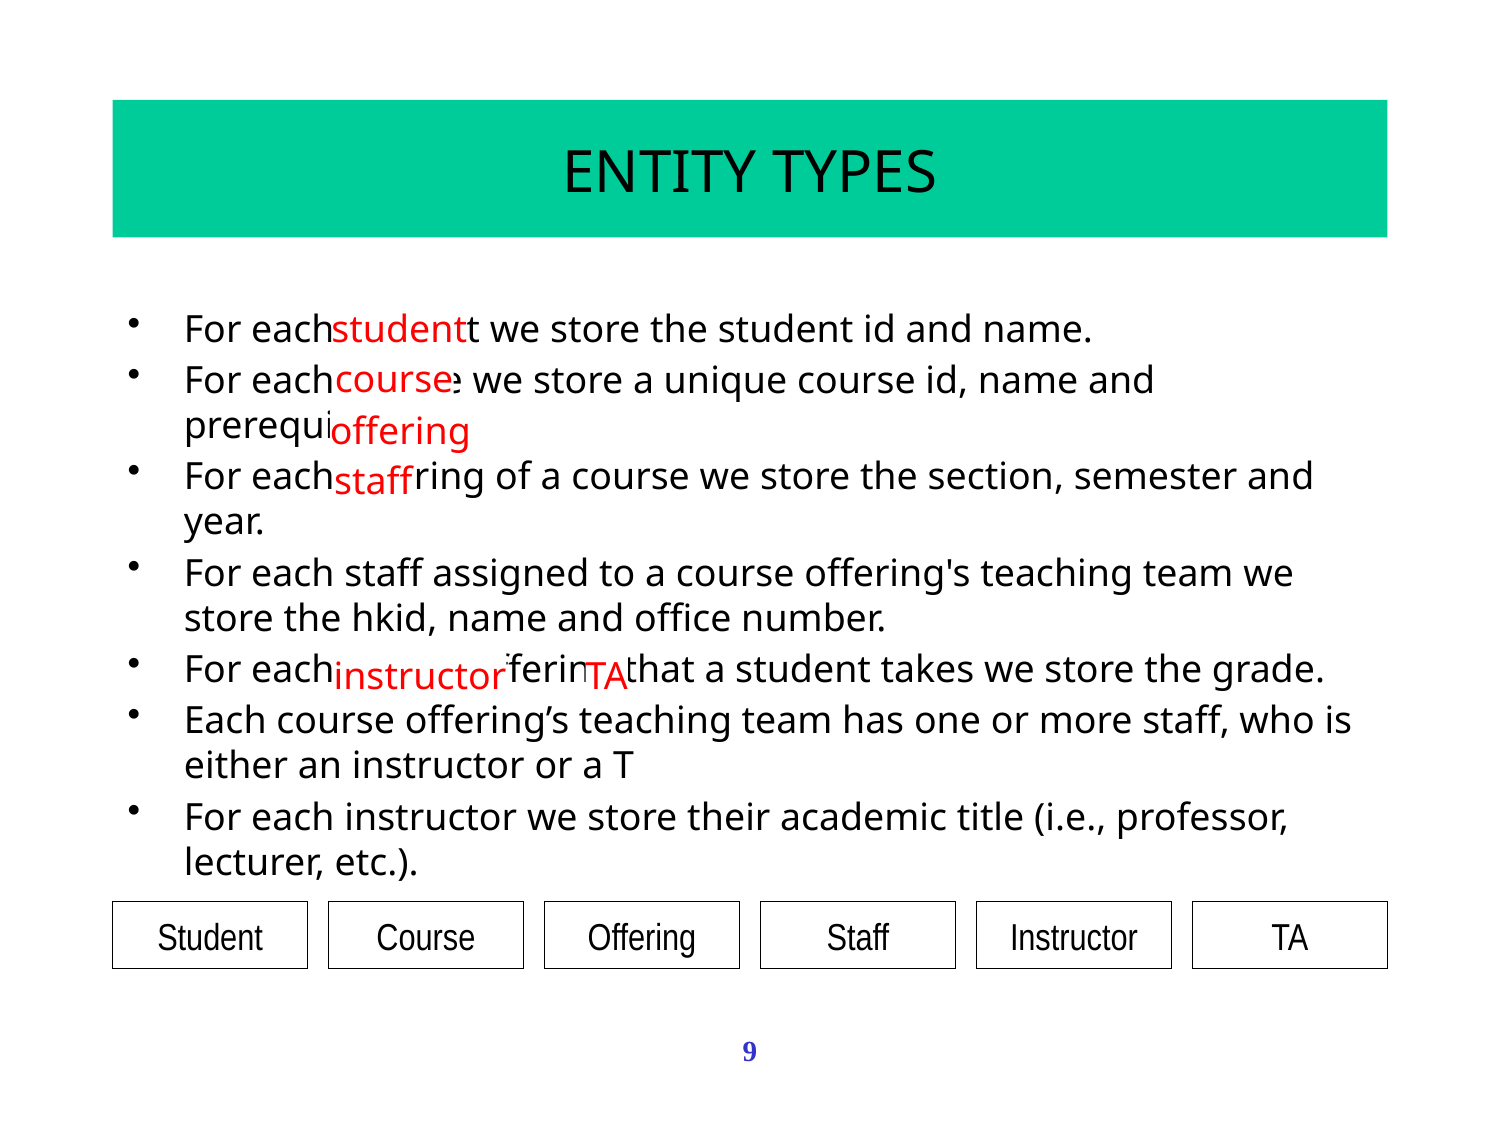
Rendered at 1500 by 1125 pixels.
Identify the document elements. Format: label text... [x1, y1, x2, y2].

list For each student we store the student id and name. For each course we store a unique course id, name and prerequisites. For each offering of a course we store the section, semester and year. For each staff assigned to a course offering's teaching team we store the hkid, name and office number. For each course offering that a student takes we store the grade. Each course offering’s teaching team has one or more staff, who is either an instructor or a T For each instructor we store their academic title (i.e., professor, lecturer, etc.). [112, 297, 1388, 834]
title ENTITY TYPES [112, 99, 1388, 238]
text_box Student [112, 901, 308, 969]
text_box course [334, 354, 454, 400]
text_box TA [1192, 901, 1388, 969]
text_box Staff [760, 901, 956, 969]
text_box staff [334, 456, 413, 502]
text_box Instructor [976, 901, 1172, 969]
text_box TA [585, 651, 628, 698]
text_box Course [328, 901, 524, 969]
text_box Offering [544, 901, 740, 969]
text_box student [331, 304, 468, 350]
text_box instructor [333, 651, 507, 697]
text_box offering [329, 406, 472, 453]
footer 9 [74, 1024, 1426, 1101]
